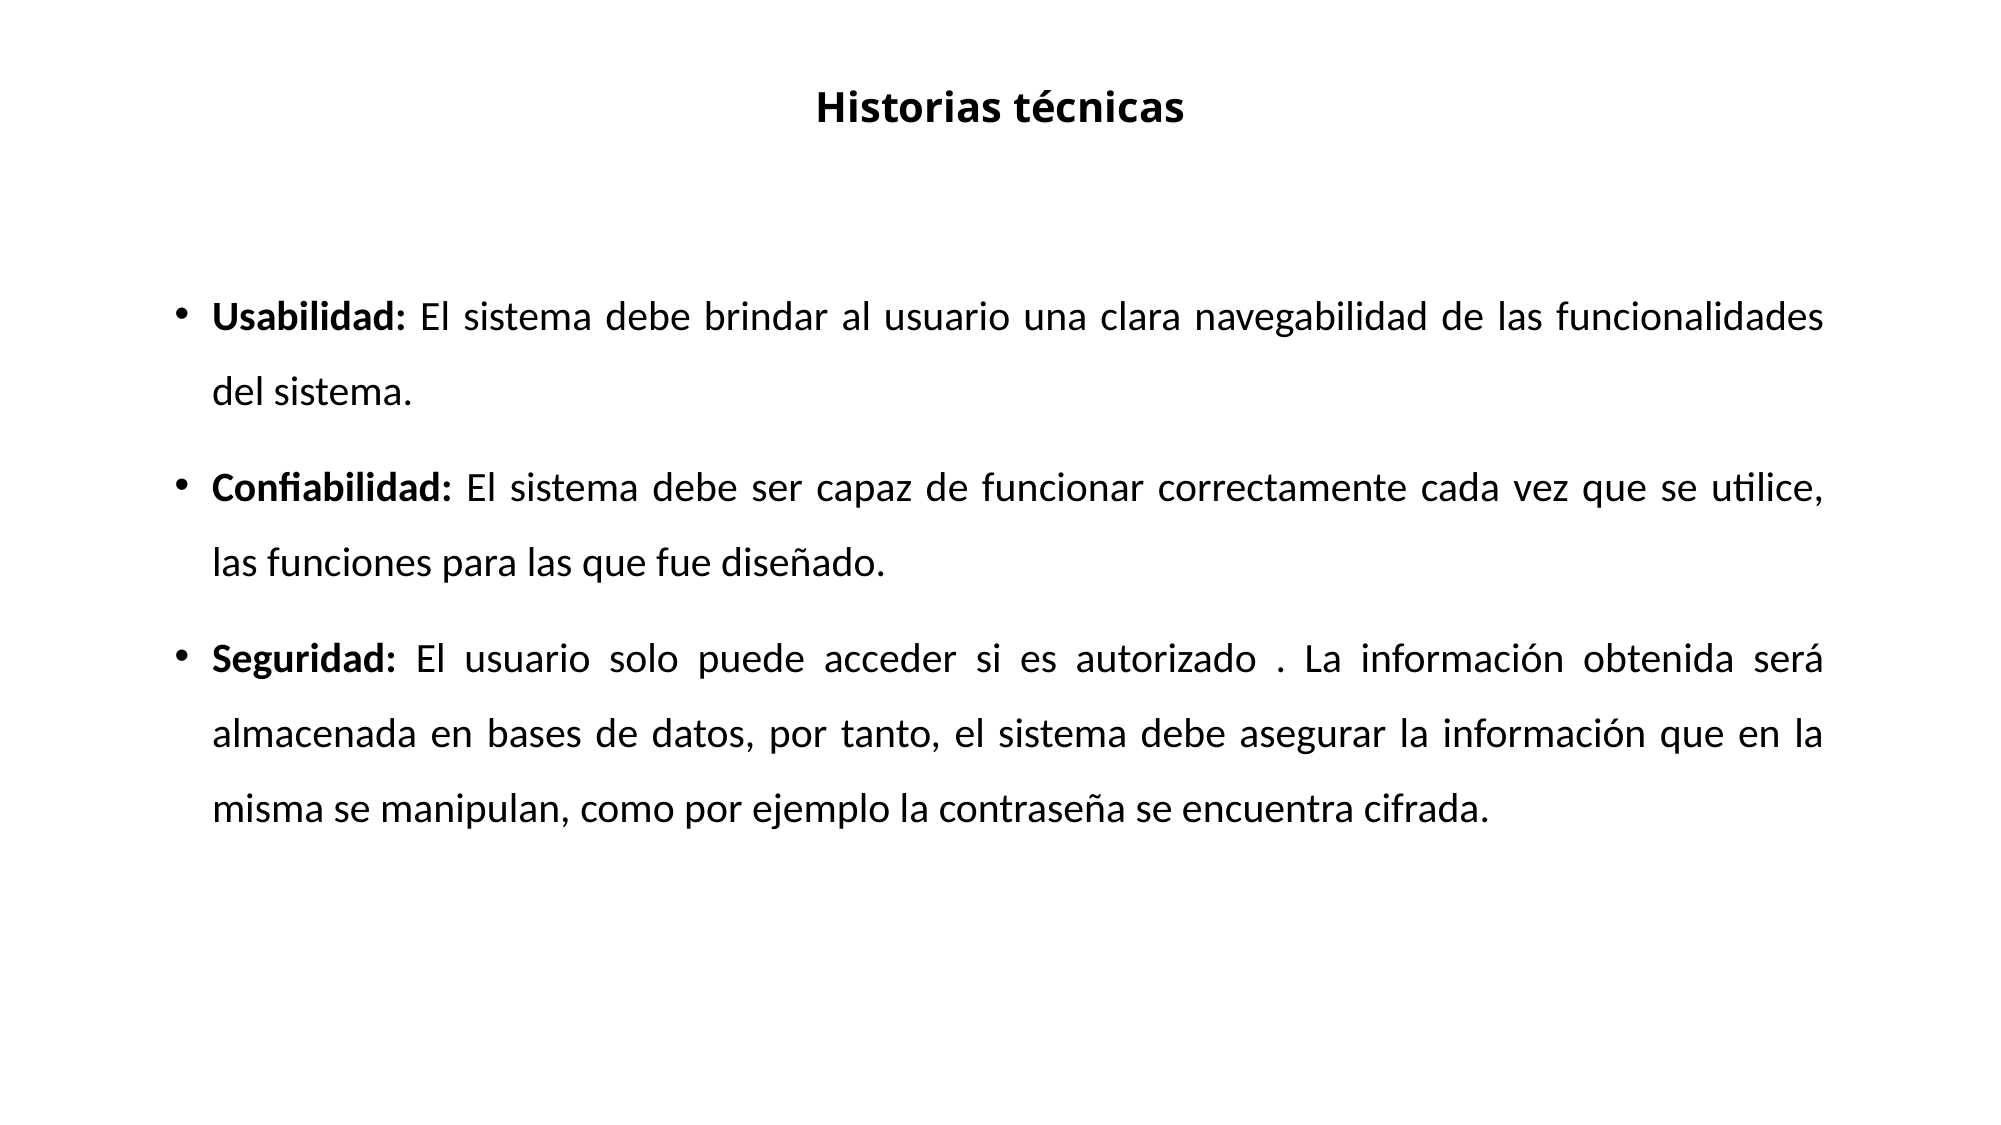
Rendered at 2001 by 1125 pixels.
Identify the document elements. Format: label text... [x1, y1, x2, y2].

text_box Usabilidad: El sistema debe brindar al usuario una clara navegabilidad de las funcionalidades del sistema. Confiabilidad: El sistema debe ser capaz de funcionar correctamente cada vez que se utilice, las funciones para las que fue diseñado. Seguridad: El usuario solo puede acceder si es autorizado . La información obtenida será almacenada en bases de datos, por tanto, el sistema debe asegurar la información que en la misma se manipulan, como por ejemplo la contraseña se encuentra cifrada. [159, 185, 1840, 987]
text_box Historias técnicas [175, 79, 1826, 158]
